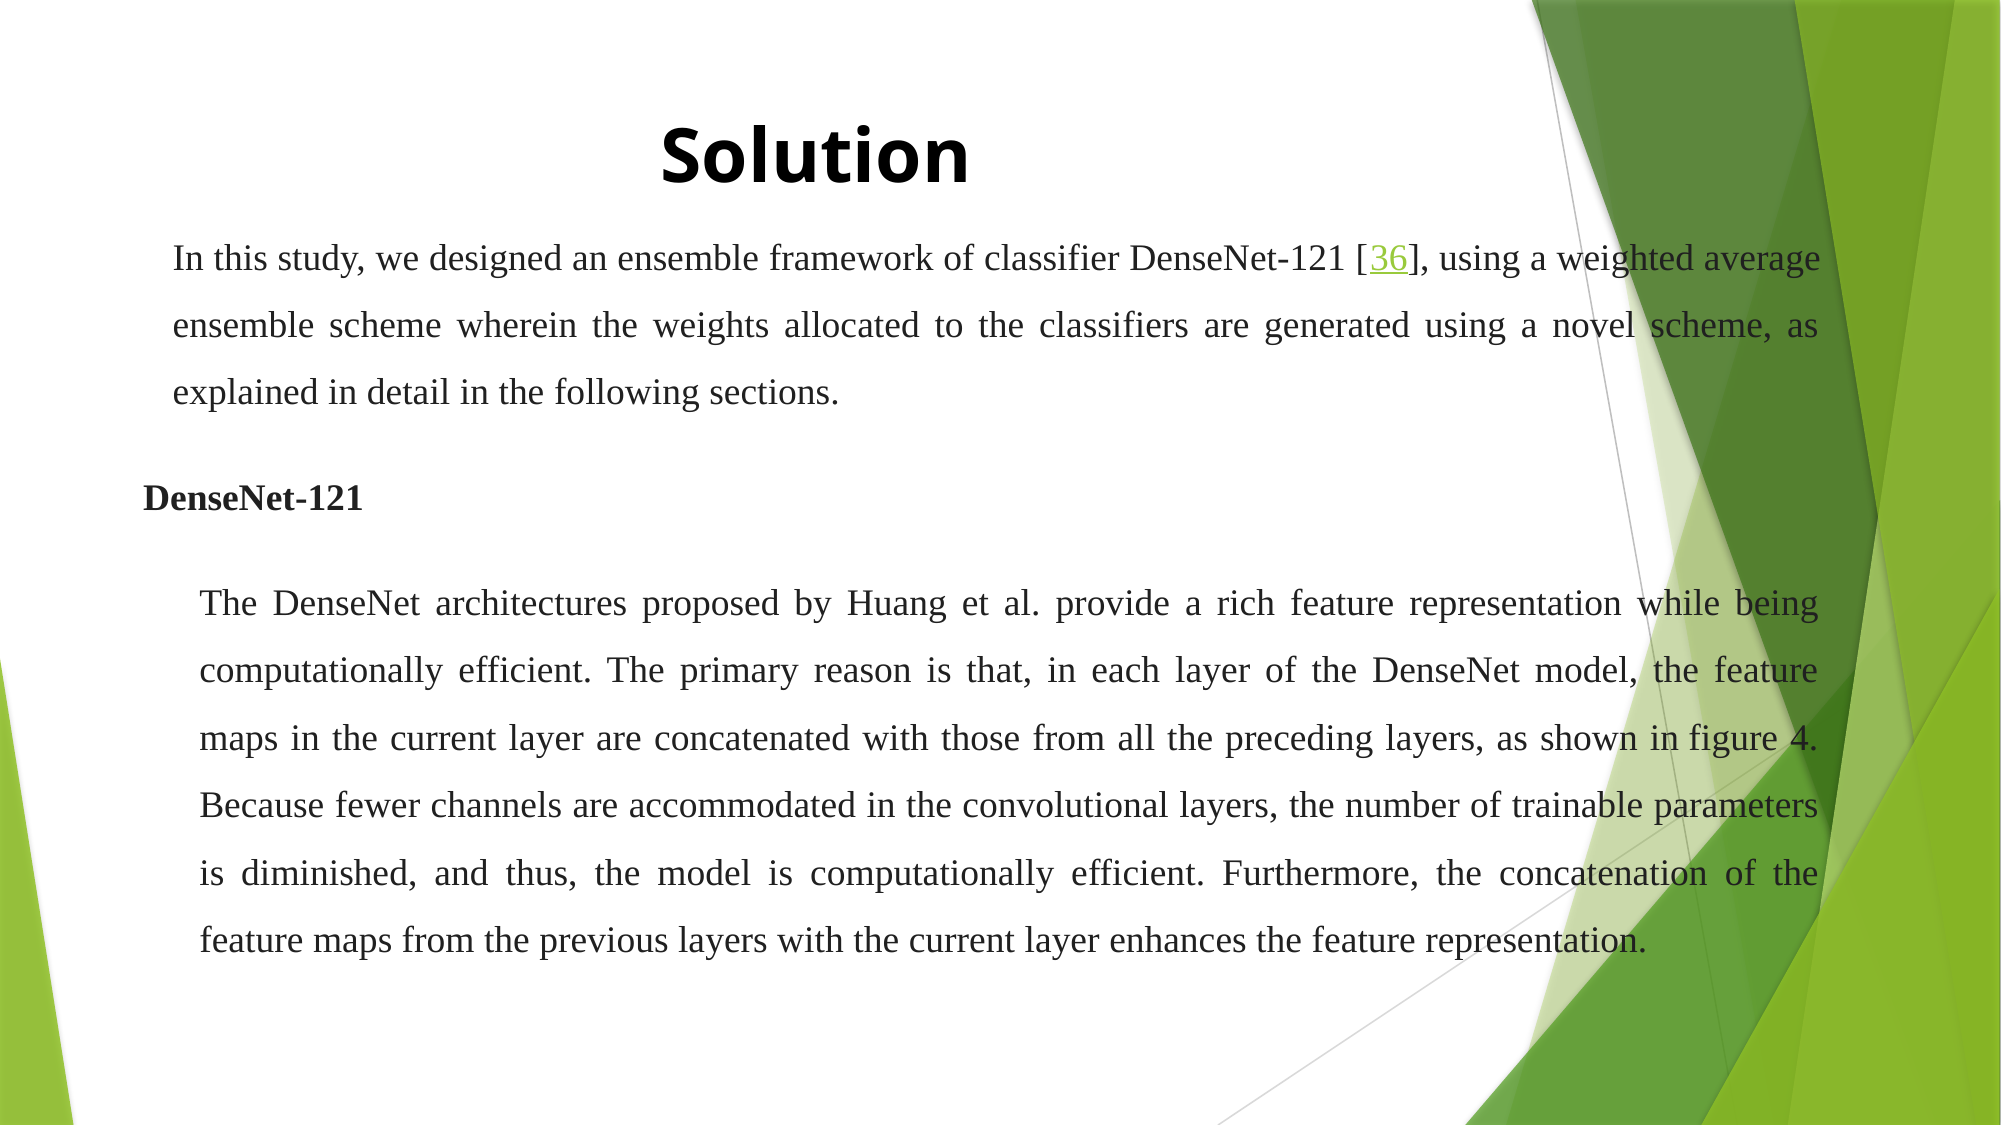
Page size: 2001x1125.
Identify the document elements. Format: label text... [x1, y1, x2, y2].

list In this study, we designed an ensemble framework of classifier DenseNet-121 [36], using a weighted average ensemble scheme wherein the weights allocated to the classifiers are generated using a novel scheme, as explained in detail in the following sections. DenseNet-121 The DenseNet architectures proposed by Huang et al. provide a rich feature representation while being computationally efficient. The primary reason is that, in each layer of the DenseNet model, the feature maps in the current layer are concatenated with those from all the preceding layers, as shown in figure 4. Because fewer channels are accommodated in the convolutional layers, the number of trainable parameters is diminished, and thus, the model is computationally efficient. Furthermore, the concatenation of the feature maps from the previous layers with the current layer enhances the feature representation. [128, 202, 1837, 1090]
title Solution [111, 99, 1522, 216]
